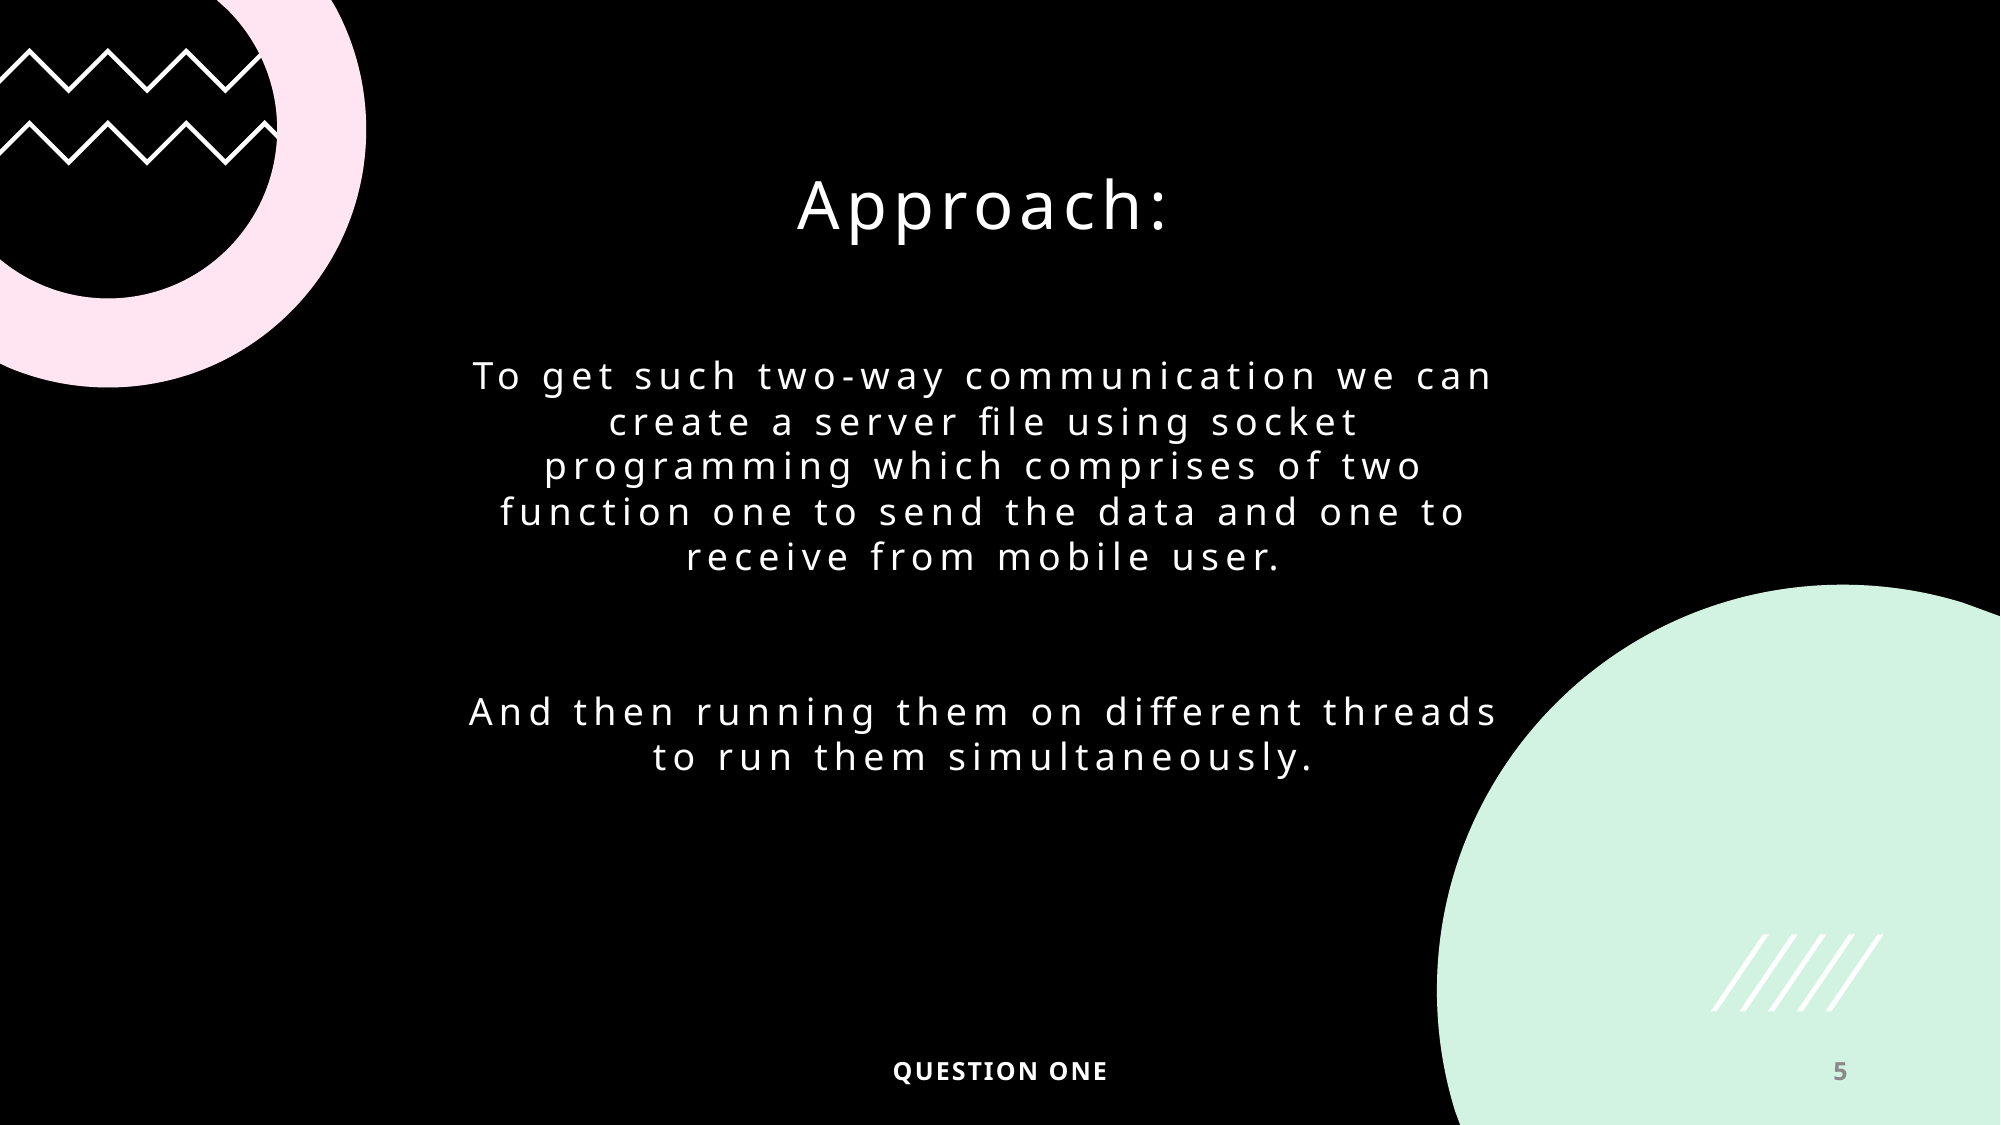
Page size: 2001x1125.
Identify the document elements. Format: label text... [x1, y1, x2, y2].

slide_number 5 [1412, 1042, 1863, 1103]
title Approach: To get such two-way communication we can create a server file using socket programming which comprises of two function one to send the data and one to receive from mobile user. And then running them on different threads to run them simultaneously. [446, 55, 1525, 995]
footer Question one [662, 1042, 1338, 1103]
